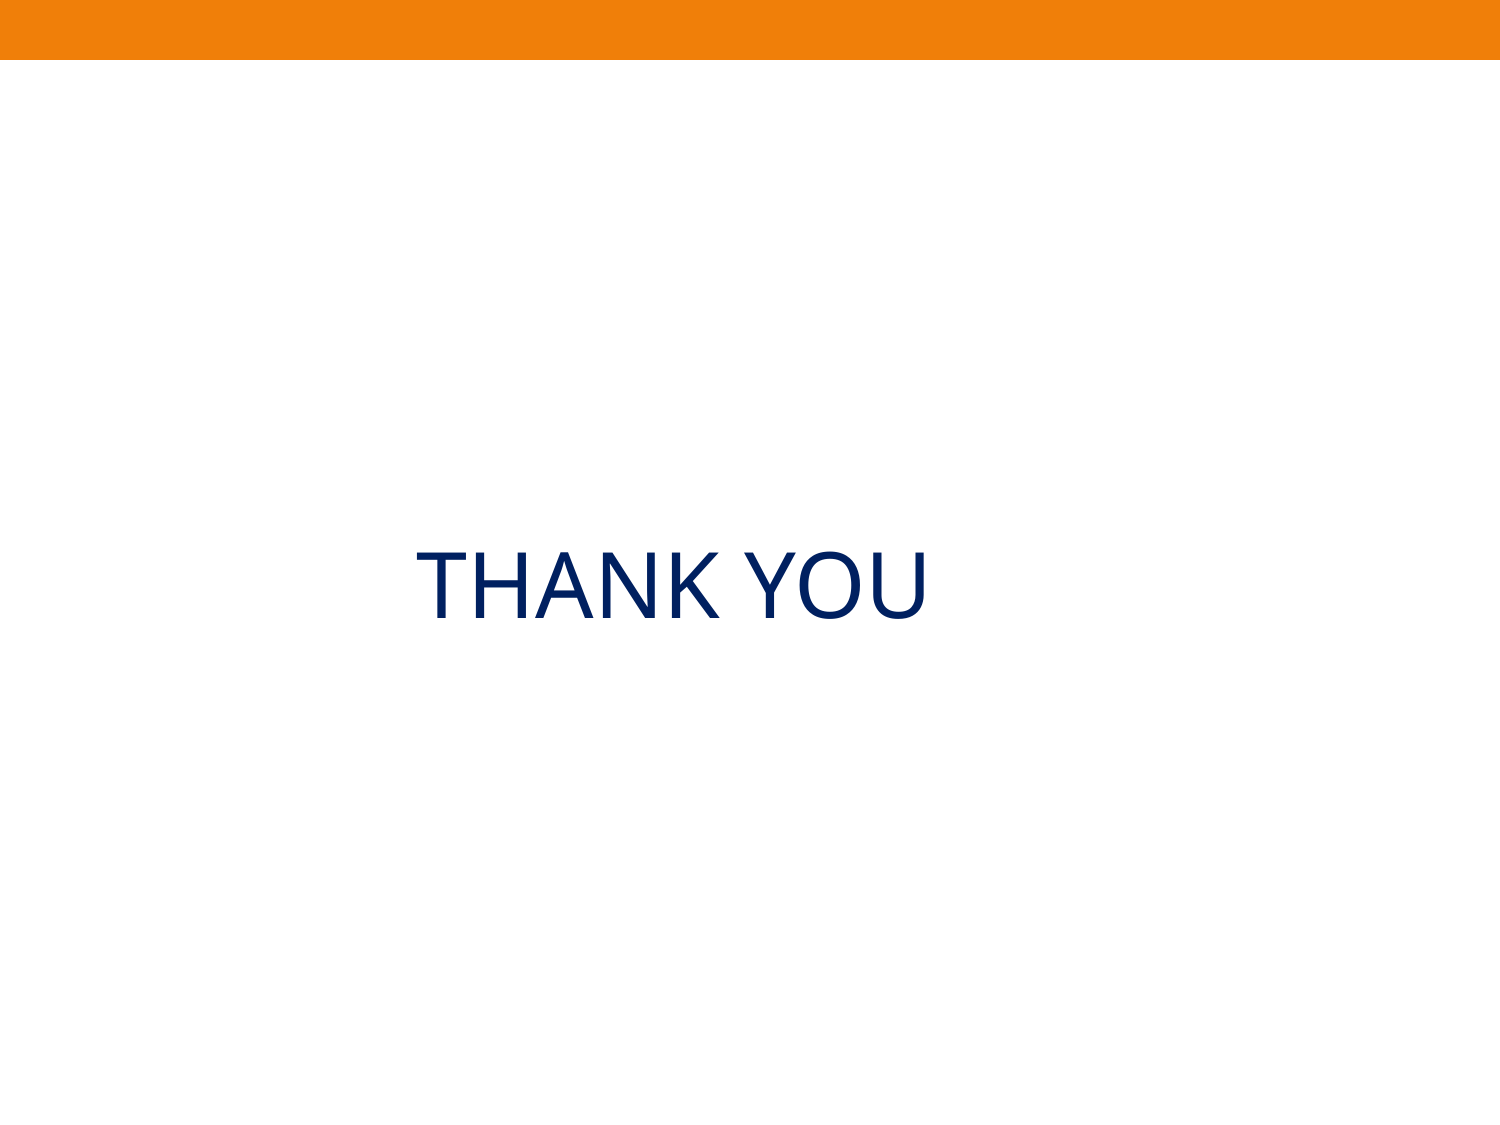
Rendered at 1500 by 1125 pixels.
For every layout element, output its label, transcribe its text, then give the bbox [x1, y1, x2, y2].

list THANK YOU [0, 262, 1350, 1063]
